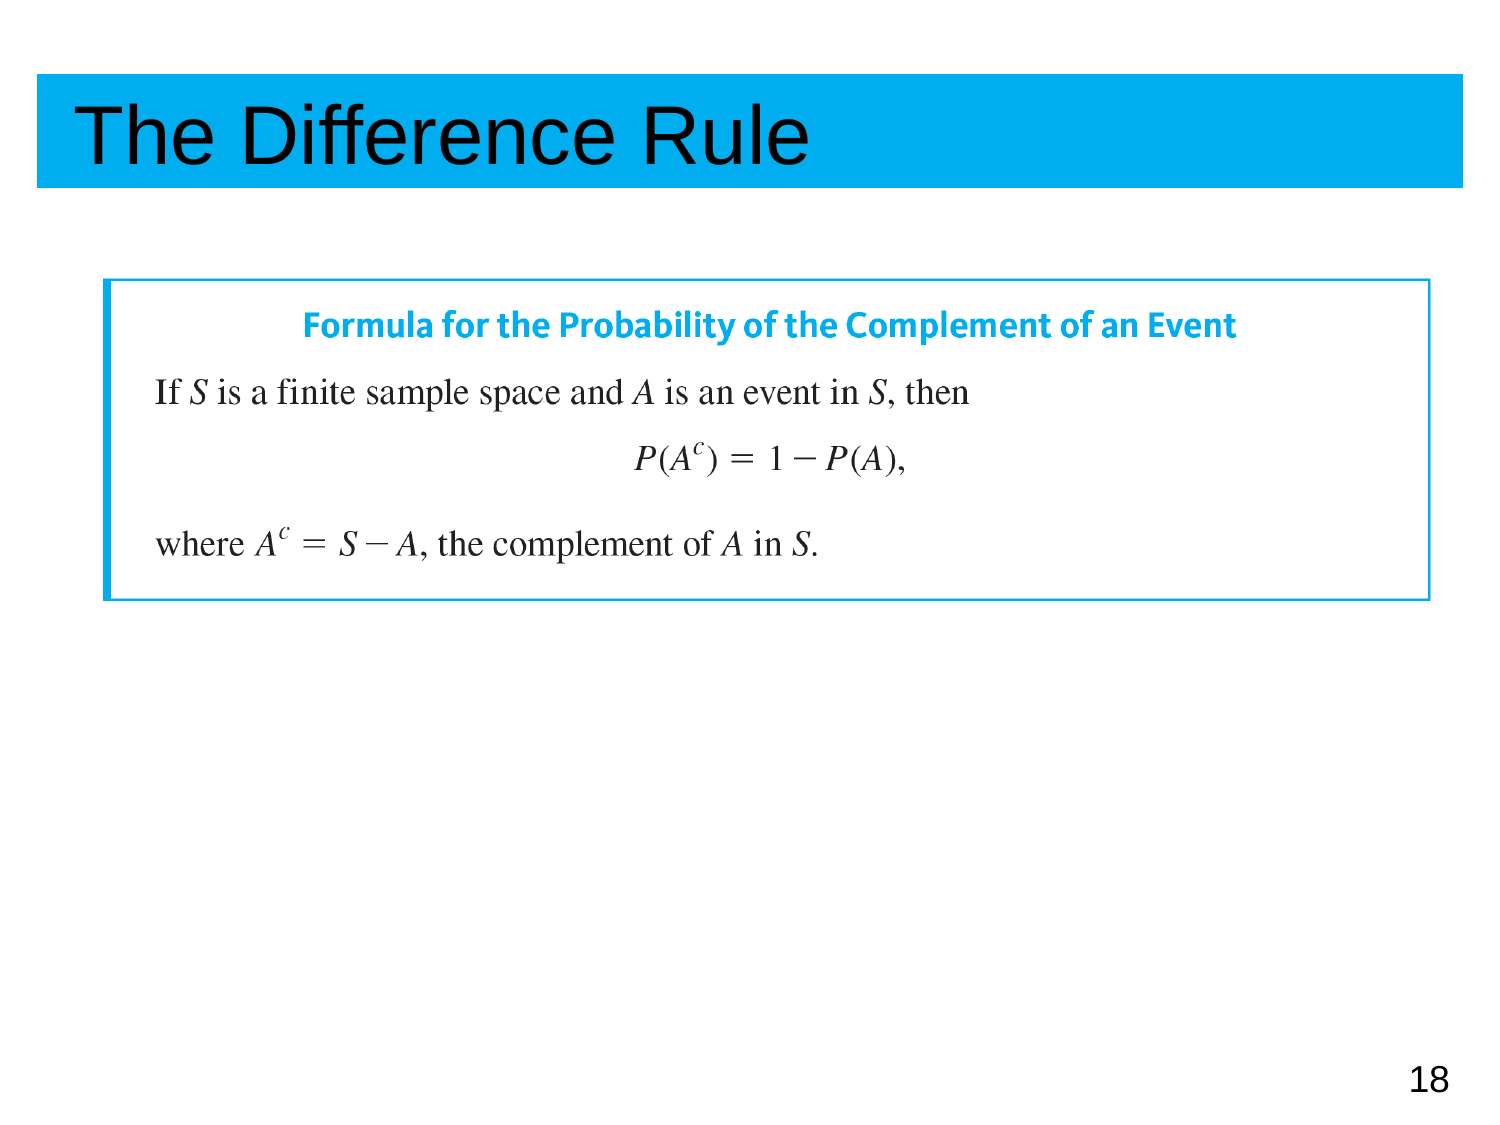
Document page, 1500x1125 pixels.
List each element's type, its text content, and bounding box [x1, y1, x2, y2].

title The Difference Rule [58, 37, 1408, 225]
picture [98, 274, 1438, 603]
